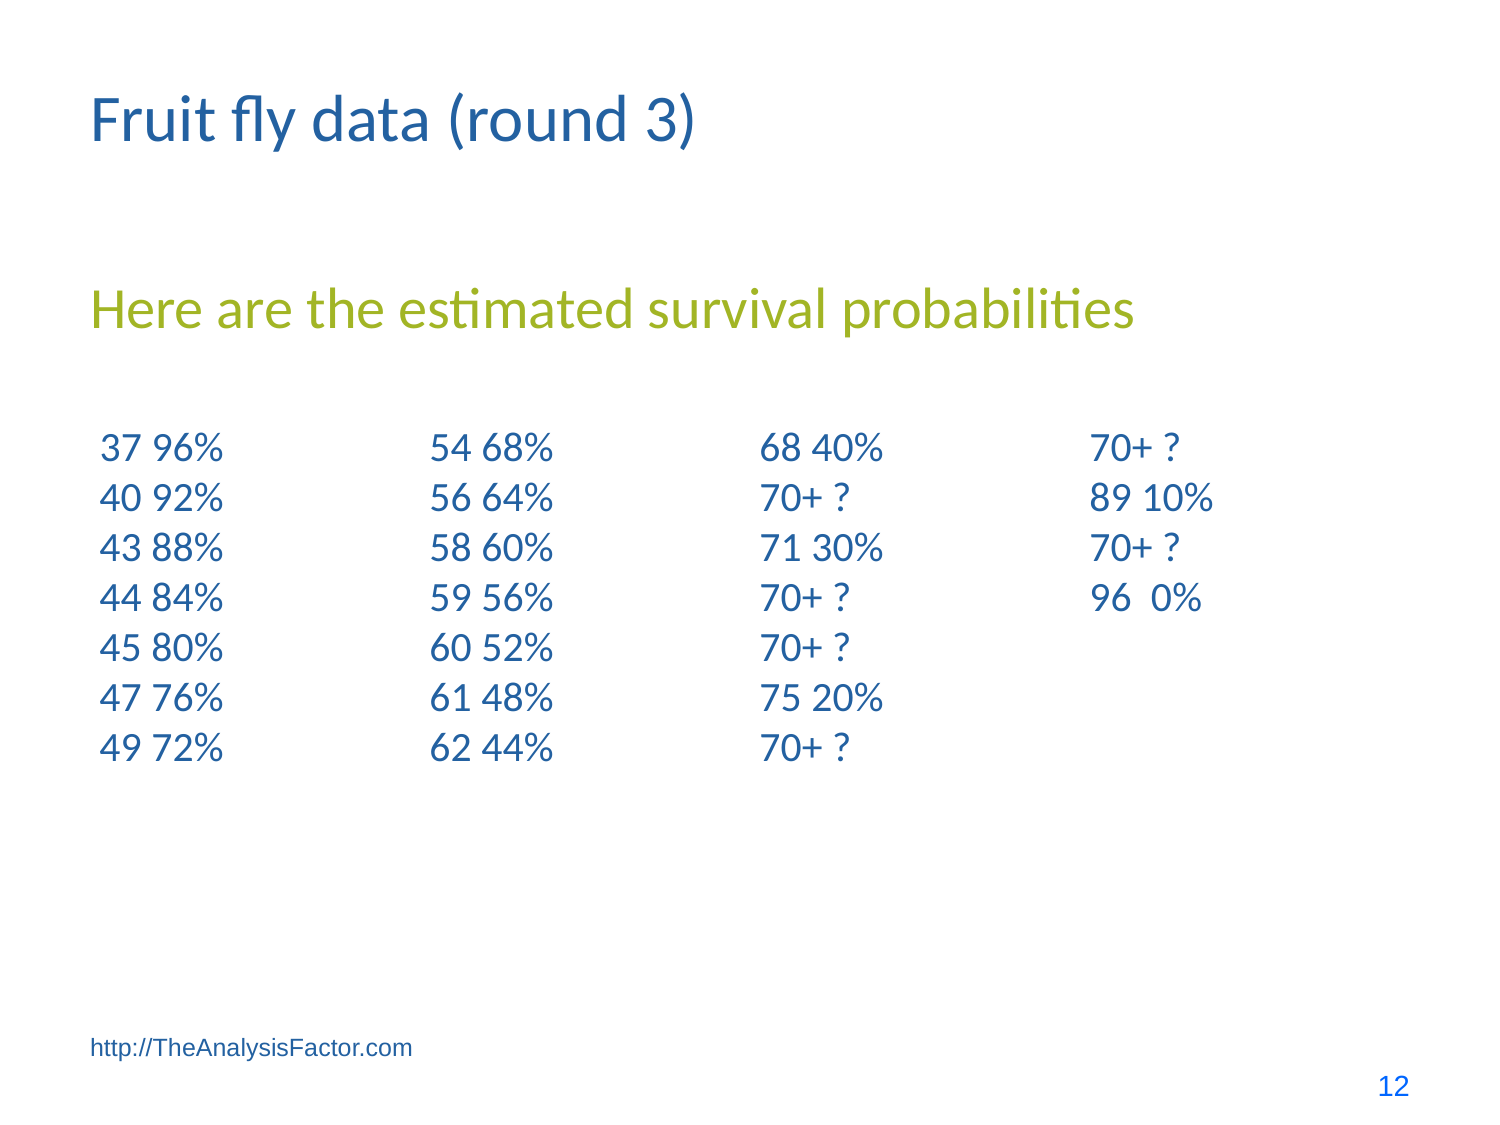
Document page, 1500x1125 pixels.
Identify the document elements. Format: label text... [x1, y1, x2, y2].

footer http://TheAnalysisFactor.com [75, 1024, 1338, 1103]
slide_number 12 [1275, 1025, 1425, 1104]
list 37 96% 40 92% 43 88% 44 84% 45 80% 47 76% 49 72% 54 68% 56 64% 58 60% 59 56% 60 52% 61 48% 62 44% 68 40% 70+ ? 71 30% 70+ ? 70+ ? 75 20% 70+ ? 70+ ? 89 10% 70+ ? 96 0% [75, 412, 1425, 800]
list Here are the estimated survival probabilities [75, 262, 1425, 350]
title Fruit fly data (round 3) [75, 62, 1425, 163]
